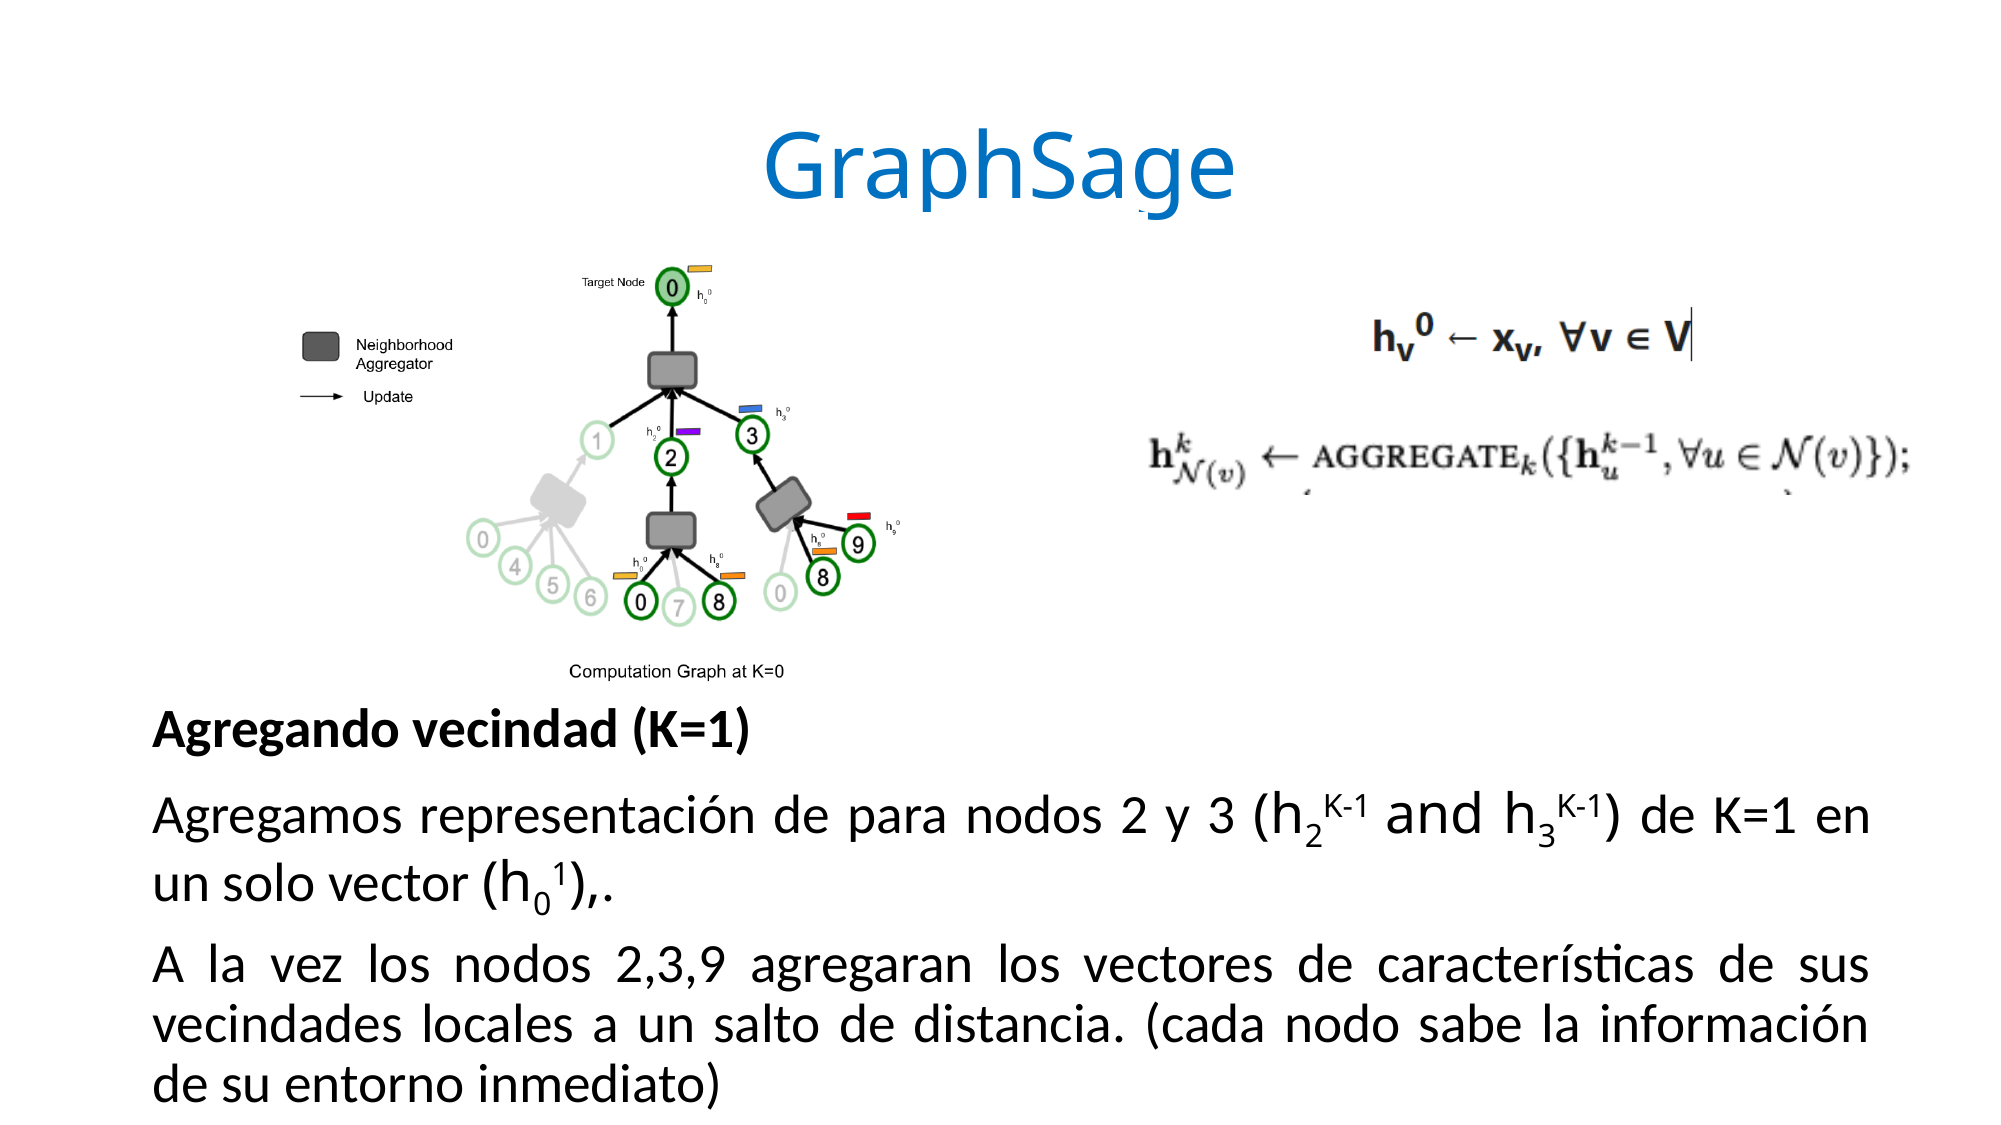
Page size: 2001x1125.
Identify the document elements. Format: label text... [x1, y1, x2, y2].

title GraphSage [137, 59, 1863, 278]
list Agregando vecindad (K=1) Agregamos representación de para nodos 2 y 3 (h2K-1 and h3K-1) de K=1 en un solo vector (h01),. A la vez los nodos 2,3,9 agregaran los vectores de características de sus vecindades locales a un salto de distancia. (cada nodo sabe la información de su entorno inmediato) [137, 692, 1887, 1125]
picture [260, 212, 1944, 693]
picture [1352, 277, 1721, 404]
